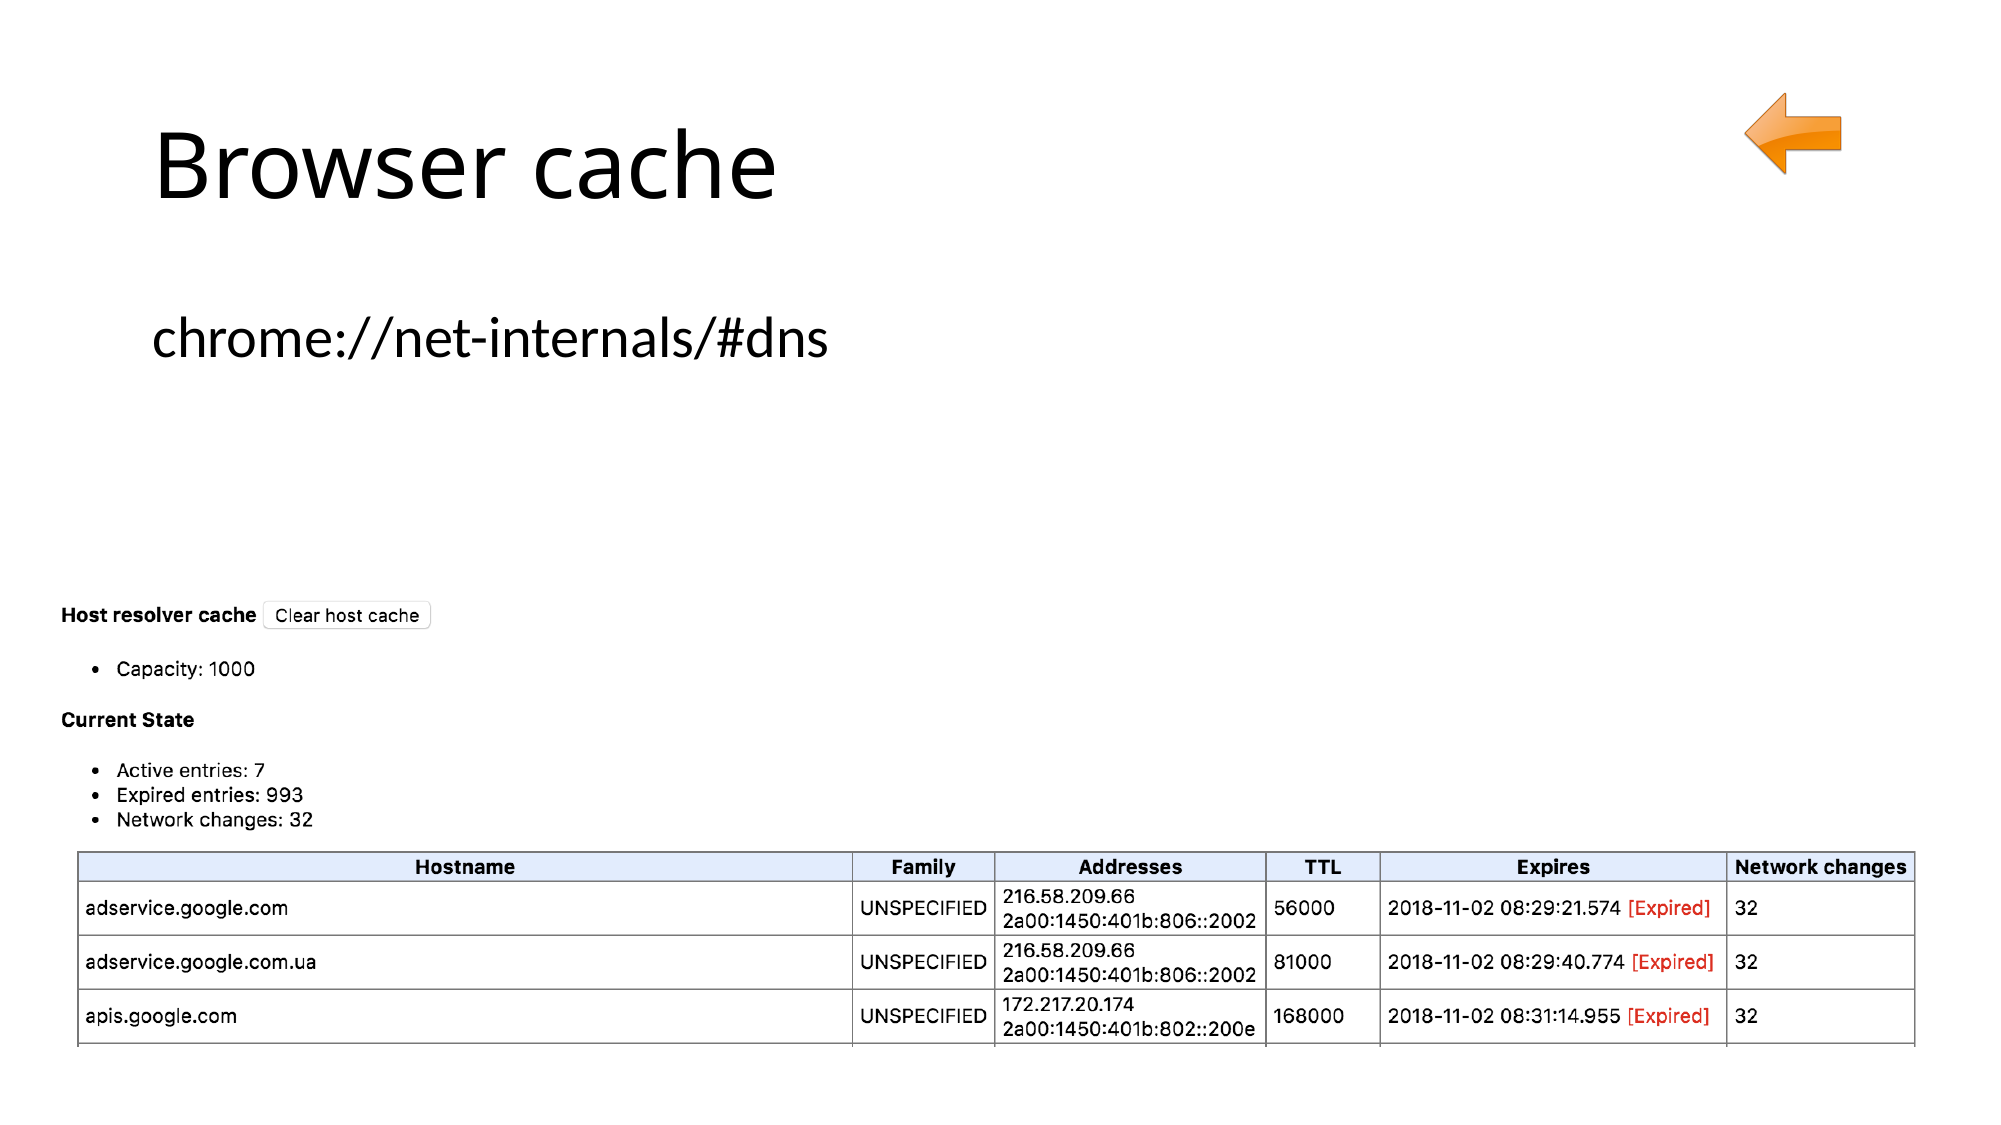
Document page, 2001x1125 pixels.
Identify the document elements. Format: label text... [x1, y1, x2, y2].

list chrome://net-internals/#dns [137, 299, 1863, 579]
picture [48, 579, 1951, 1047]
title Browser cache [137, 59, 1863, 278]
picture [1735, 78, 1848, 190]
